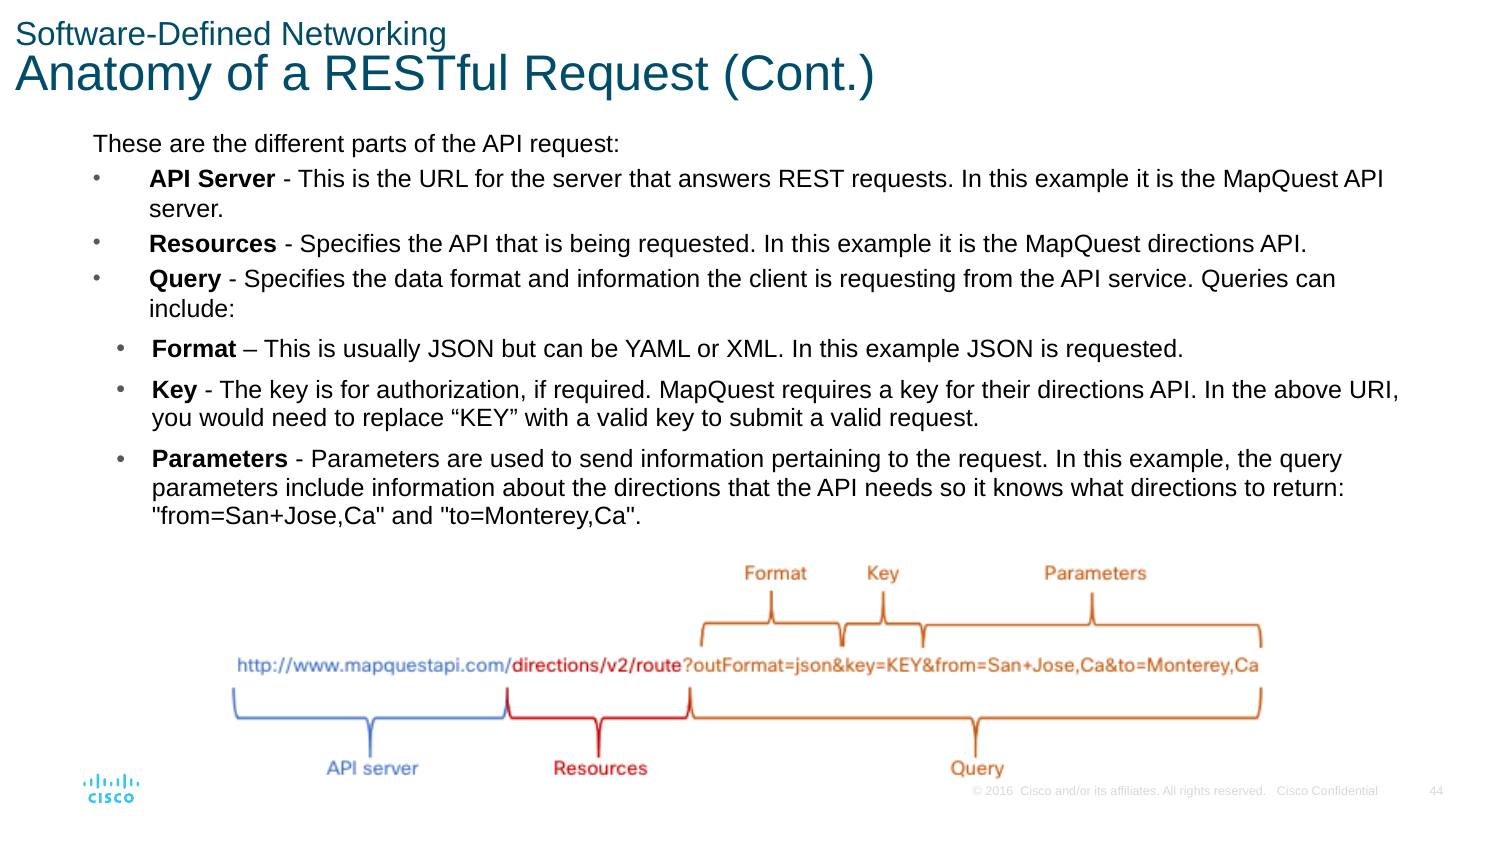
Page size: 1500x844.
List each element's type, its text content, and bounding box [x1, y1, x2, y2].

list These are the different parts of the API request: API Server - This is the URL for the server that answers REST requests. In this example it is the MapQuest API server. Resources - Specifies the API that is being requested. In this example it is the MapQuest directions API. Query - Specifies the data format and information the client is requesting from the API service. Queries can include: Format – This is usually JSON but can be YAML or XML. In this example JSON is requested. Key - The key is for authorization, if required. MapQuest requires a key for their directions API. In the above URI, you would need to replace “KEY” with a valid key to submit a valid request. Parameters - Parameters are used to send information pertaining to the request. In this example, the query parameters include information about the directions that the API needs so it knows what directions to return: "from=San+Jose,Ca" and "to=Monterey,Ca". [77, 120, 1437, 545]
title Software-Defined Networking Anatomy of a RESTful Request (Cont.) [0, 0, 1369, 121]
picture [229, 552, 1271, 783]
